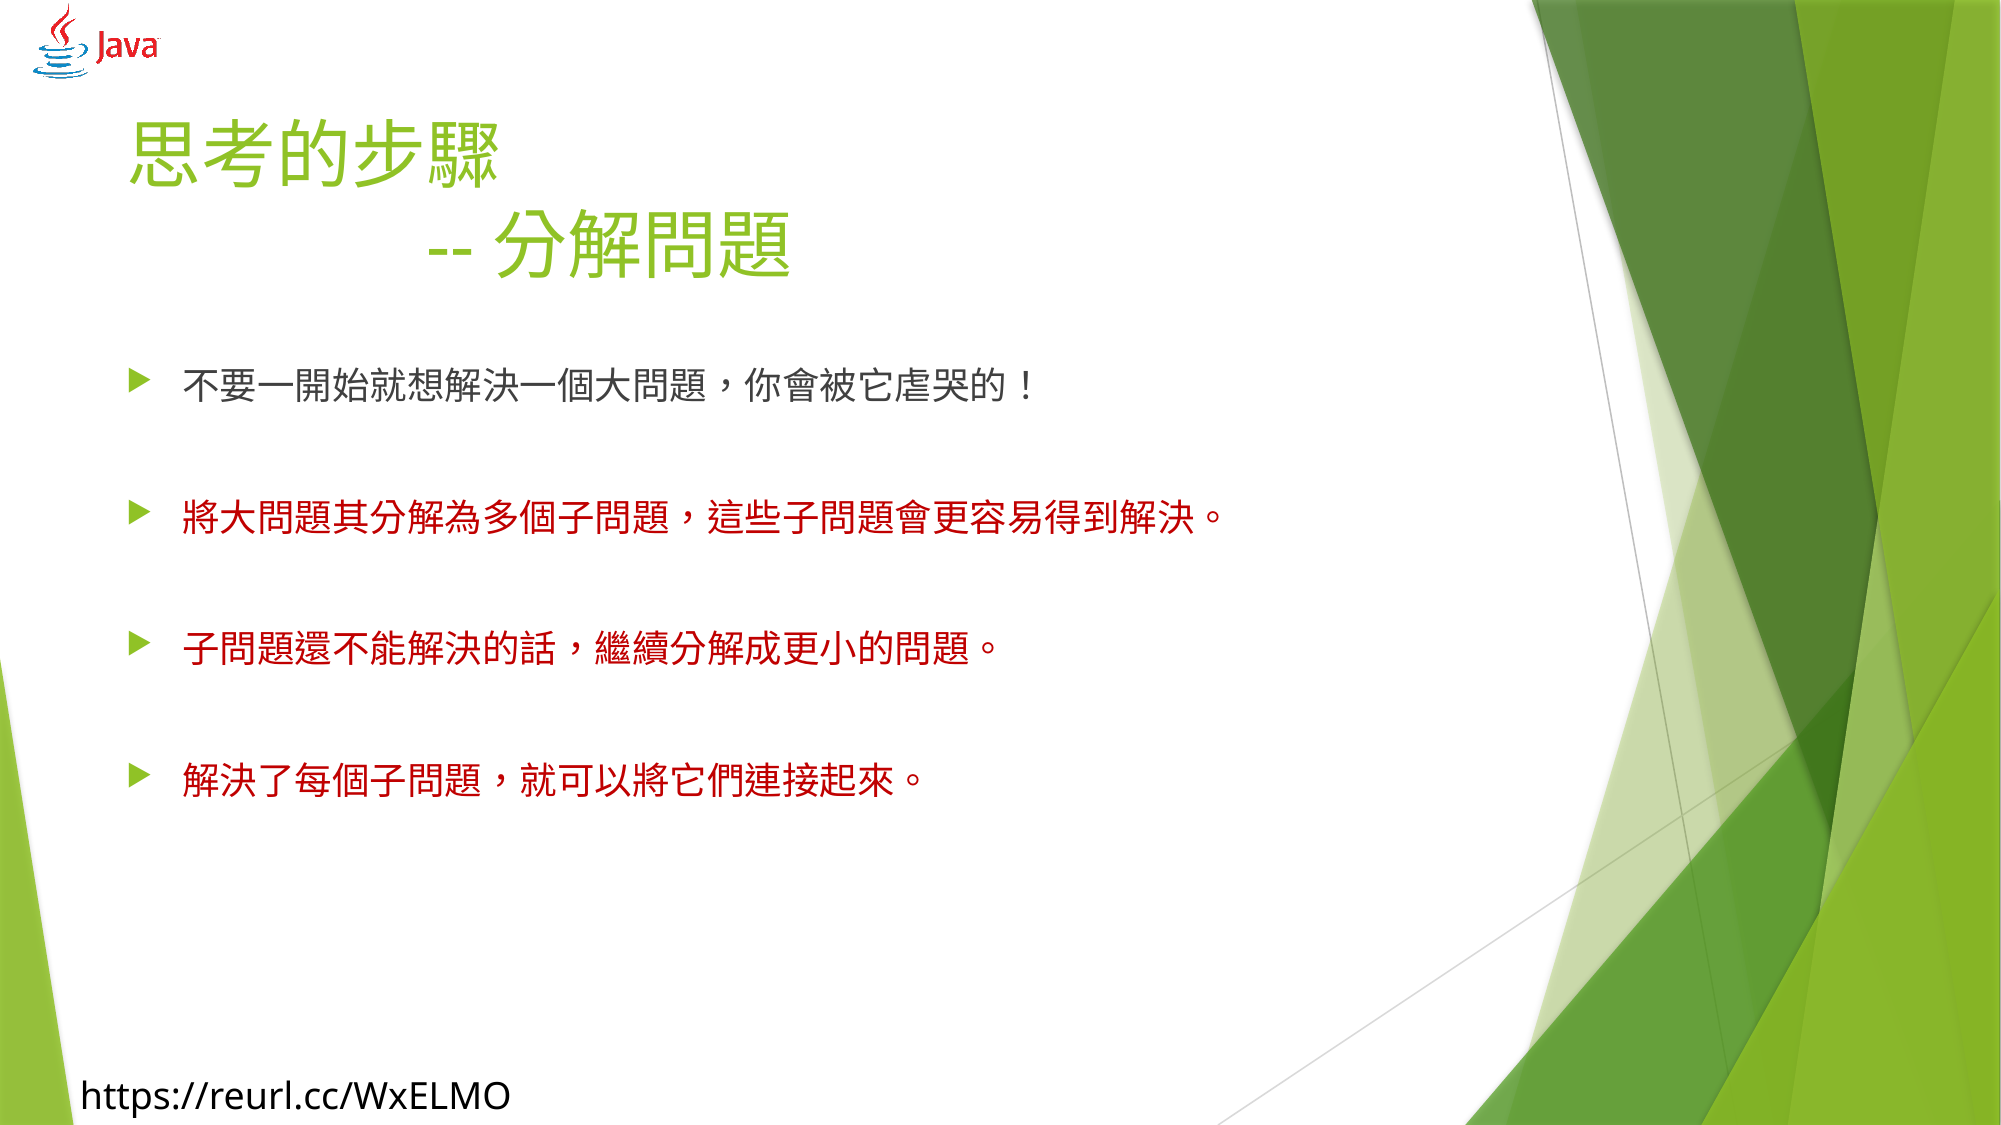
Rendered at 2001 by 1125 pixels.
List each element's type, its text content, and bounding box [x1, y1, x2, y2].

title 思考的步驟 --分解問題 [111, 99, 1522, 317]
list 不要一開始就想解決一個大問題，你會被它虐哭的！ 將大問題其分解為多個子問題，這些子問題會更容易得到解決。 子問題還不能解決的話，繼續分解成更小的問題。 解決了每個子問題，就可以將它們連接起來。 [111, 354, 1522, 992]
picture [27, 1, 165, 79]
